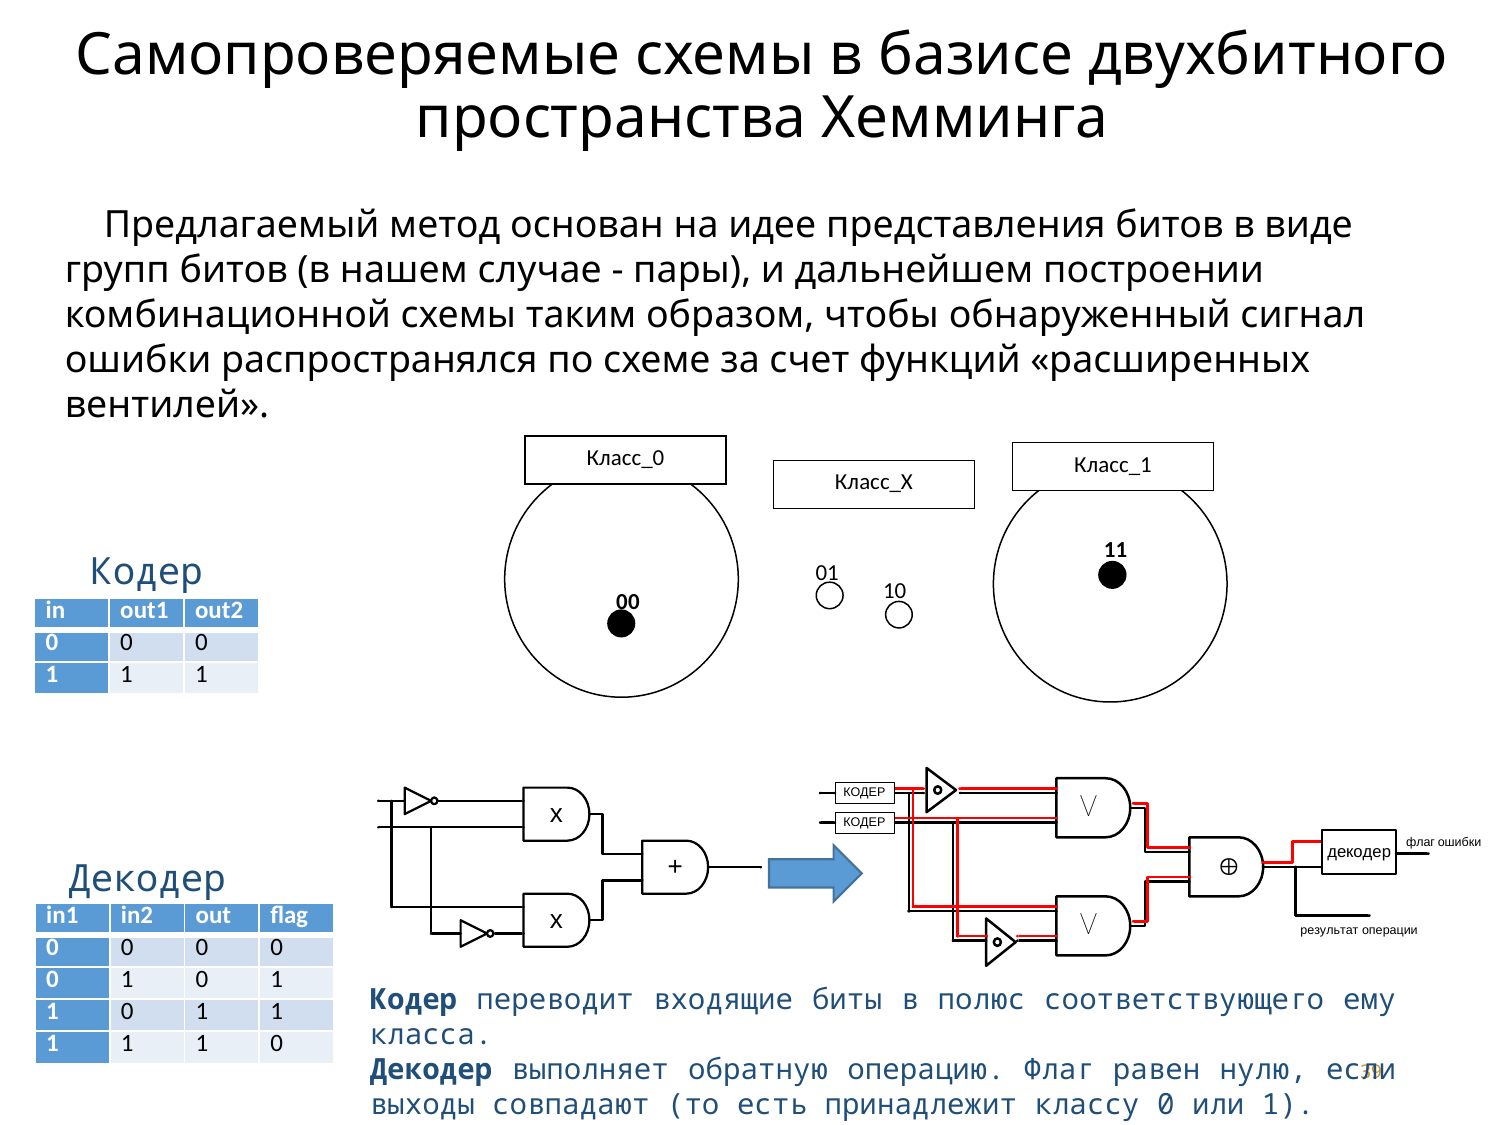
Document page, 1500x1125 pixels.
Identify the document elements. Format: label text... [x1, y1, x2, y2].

table_header out1 [110, 600, 183, 627]
table_cell 1 [260, 968, 333, 998]
table_cell 0 [185, 938, 258, 966]
table_cell 0 [35, 633, 108, 661]
table_cell 1 [185, 663, 258, 693]
table_header out [185, 904, 258, 932]
text_box Предлагаемый метод основан на идее представления битов в виде групп битов (в нашем случае - пары), и дальнейшем построении комбинационной схемы таким образом, чтобы обнаруженный сигнал ошибки распространялся по схеме за счет функций «расширенных вентилей». [49, 192, 1475, 433]
table_header in2 [111, 906, 184, 932]
table_cell 0 [110, 633, 183, 661]
text_box [767, 858, 815, 889]
table_cell 1 [185, 1032, 258, 1063]
table_cell 0 [36, 968, 109, 998]
table_cell 1 [110, 663, 183, 693]
table_cell 0 [111, 938, 184, 966]
table_cell 0 [36, 938, 109, 966]
table_header out2 [185, 599, 258, 627]
table_header in [35, 599, 108, 627]
table_header flag [260, 904, 333, 932]
table_cell 1 [111, 968, 184, 998]
table_cell 0 [260, 1032, 333, 1063]
text_box Декодер [53, 846, 241, 906]
table_cell 0 [185, 968, 258, 998]
picture [375, 374, 1350, 713]
table_cell 0 [185, 633, 258, 661]
text_box Кодер [75, 539, 218, 600]
text_box Кодер переводит входящие биты в полюс соответствующего ему класса. Декодер выполняет обратную операцию. Флаг равен нулю, если выходы совпадают (то есть принадлежит классу 0 или 1). [354, 973, 1412, 1125]
table_cell 1 [111, 1032, 184, 1063]
table_header in1 [36, 904, 109, 932]
table_cell 0 [111, 1000, 184, 1030]
table_cell 0 [260, 938, 333, 966]
table_cell 1 [35, 663, 108, 693]
title Самопроверяемые схемы в базисе двухбитного пространства Хемминга [49, 18, 1475, 156]
table_cell 1 [36, 1032, 109, 1063]
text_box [815, 763, 1492, 971]
table_cell 1 [36, 1000, 109, 1030]
table_cell 1 [260, 1000, 333, 1030]
table_cell 1 [185, 1000, 258, 1030]
picture [375, 784, 765, 950]
